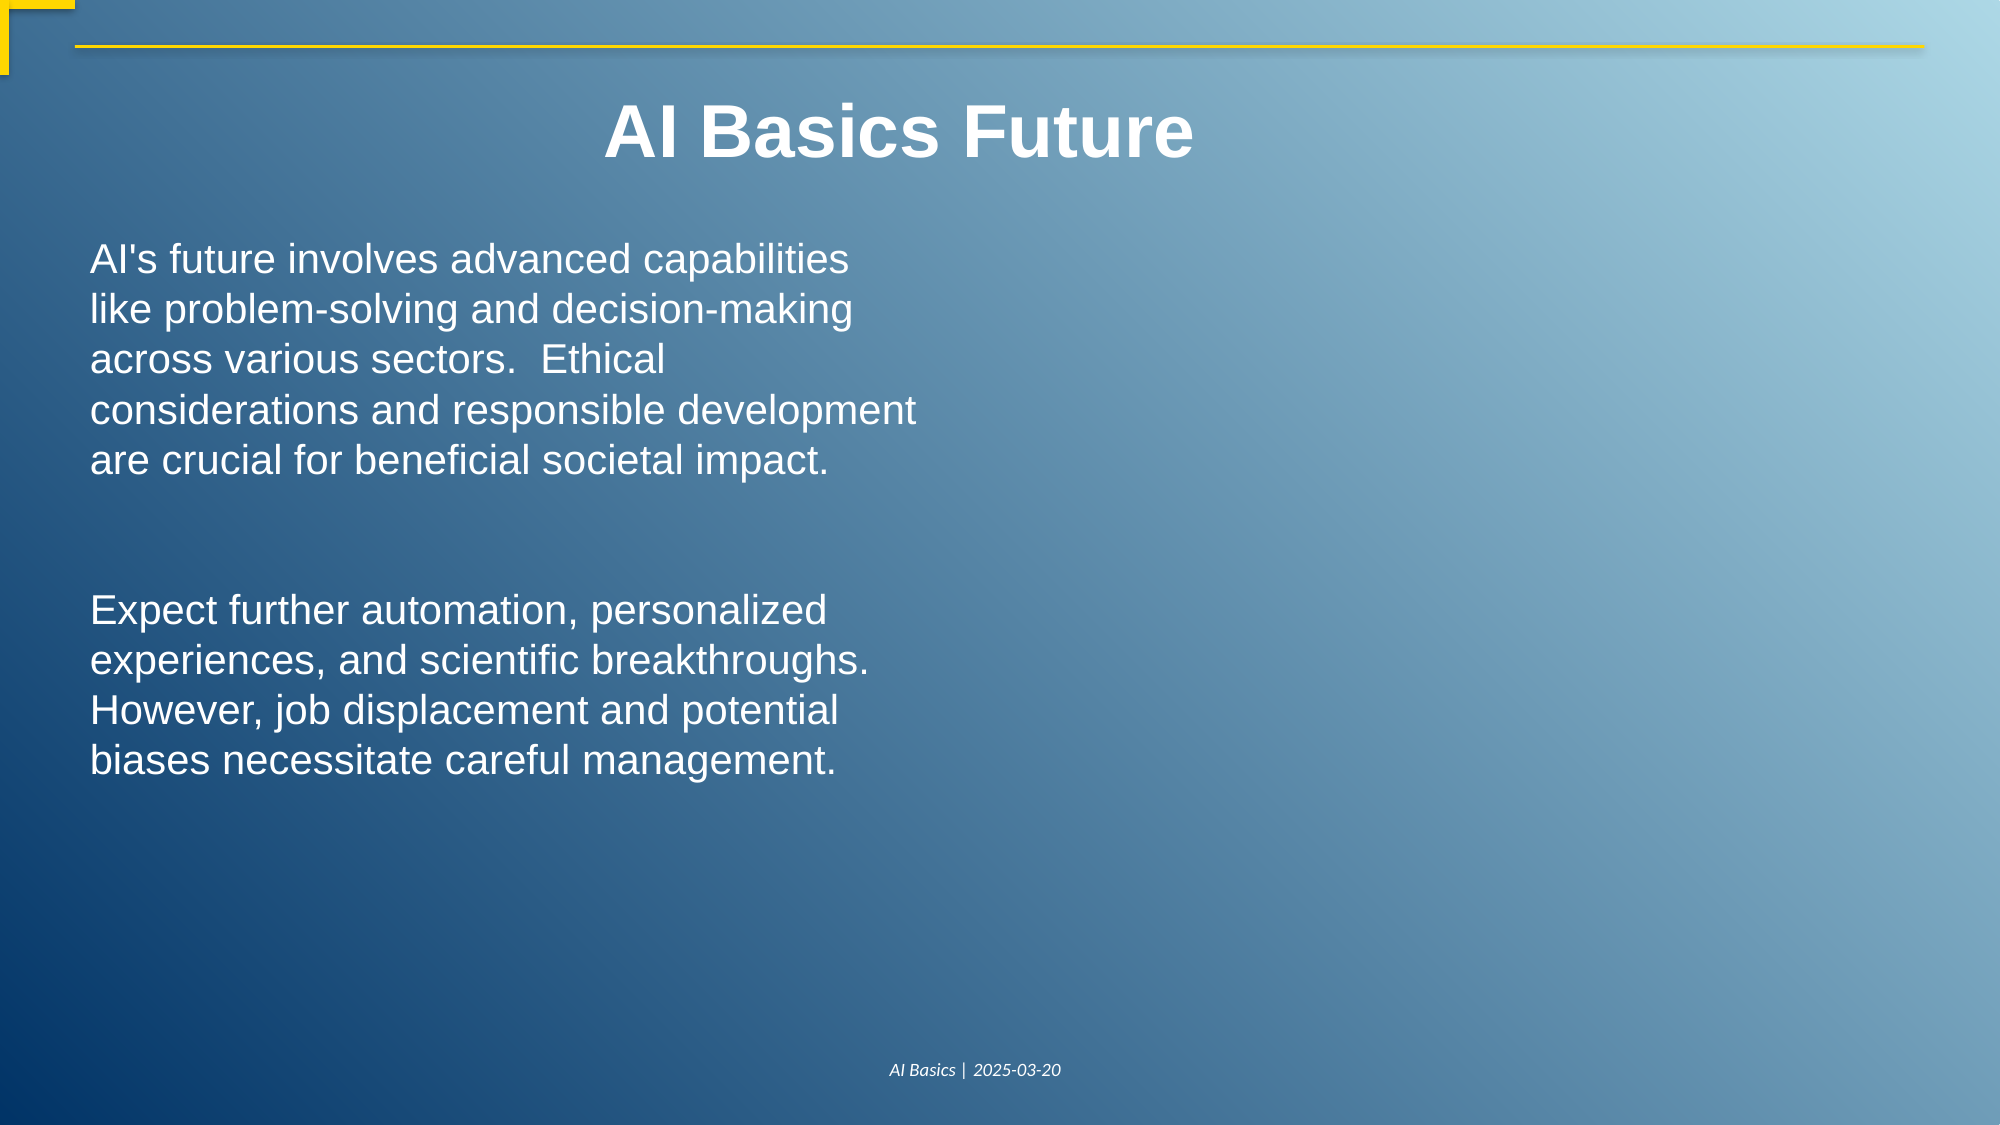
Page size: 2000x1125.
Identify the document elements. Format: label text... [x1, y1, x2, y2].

text_box AI Basics | 2025-03-20 [874, 1050, 1076, 1088]
text_box AI's future involves advanced capabilities like problem-solving and decision-making across various sectors. Ethical considerations and responsible development are crucial for beneficial societal impact. Expect further automation, personalized experiences, and scientific breakthroughs. However, job displacement and potential biases necessitate careful management. [75, 224, 938, 790]
text_box [11, 0, 76, 10]
text_box AI Basics Future [589, 74, 1211, 180]
text_box [0, 0, 10, 76]
text_box [74, 44, 1925, 49]
